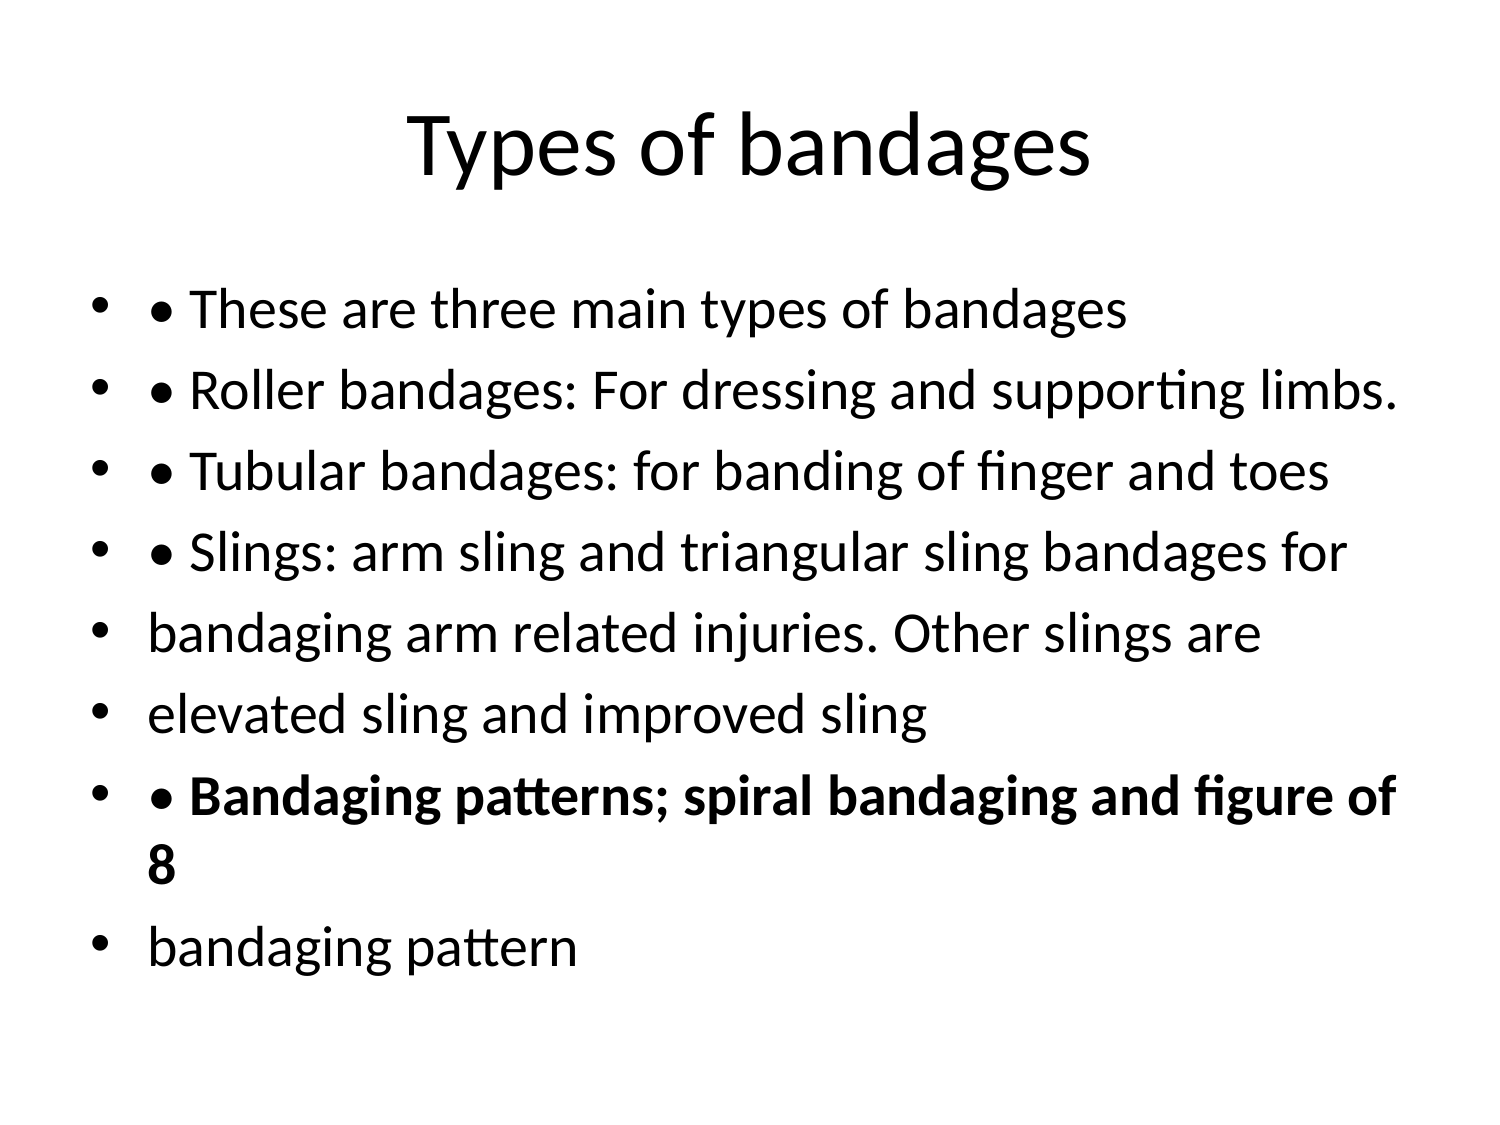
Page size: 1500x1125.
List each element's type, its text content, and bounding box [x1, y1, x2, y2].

title Types of bandages [75, 45, 1425, 233]
list • These are three main types of bandages • Roller bandages: For dressing and supporting limbs. • Tubular bandages: for banding of finger and toes • Slings: arm sling and triangular sling bandages for bandaging arm related injuries. Other slings are elevated sling and improved sling • Bandaging patterns; spiral bandaging and figure of 8 bandaging pattern [75, 262, 1425, 1005]
